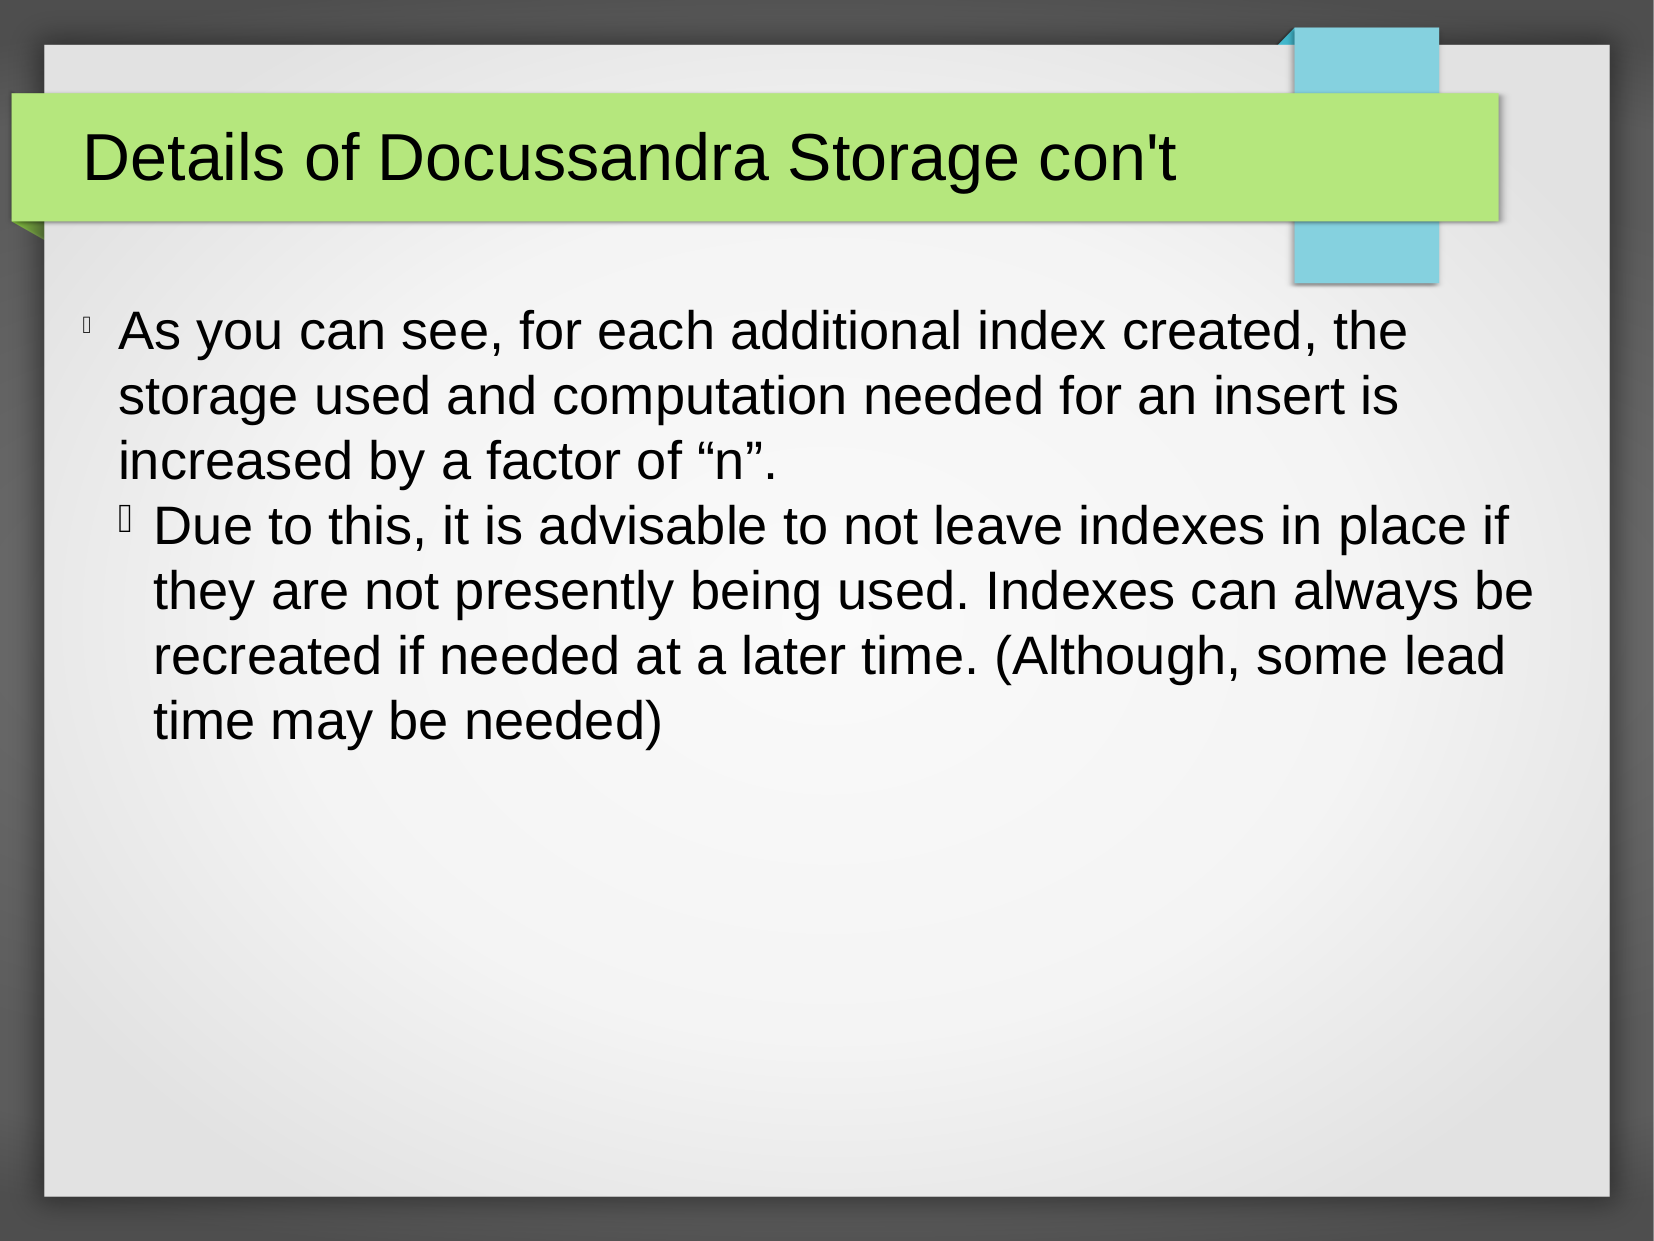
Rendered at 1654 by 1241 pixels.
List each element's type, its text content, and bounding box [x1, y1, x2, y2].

picture [0, 0, 1654, 1241]
text_box Details of Docussandra Storage con't [82, 94, 1264, 213]
text_box As you can see, for each additional index created, the storage used and computation needed for an insert is increased by a factor of “n”. Due to this, it is advisable to not leave indexes in place if they are not presently being used. Indexes can always be recreated if needed at a later time. (Although, some lead time may be needed) [82, 295, 1575, 1140]
